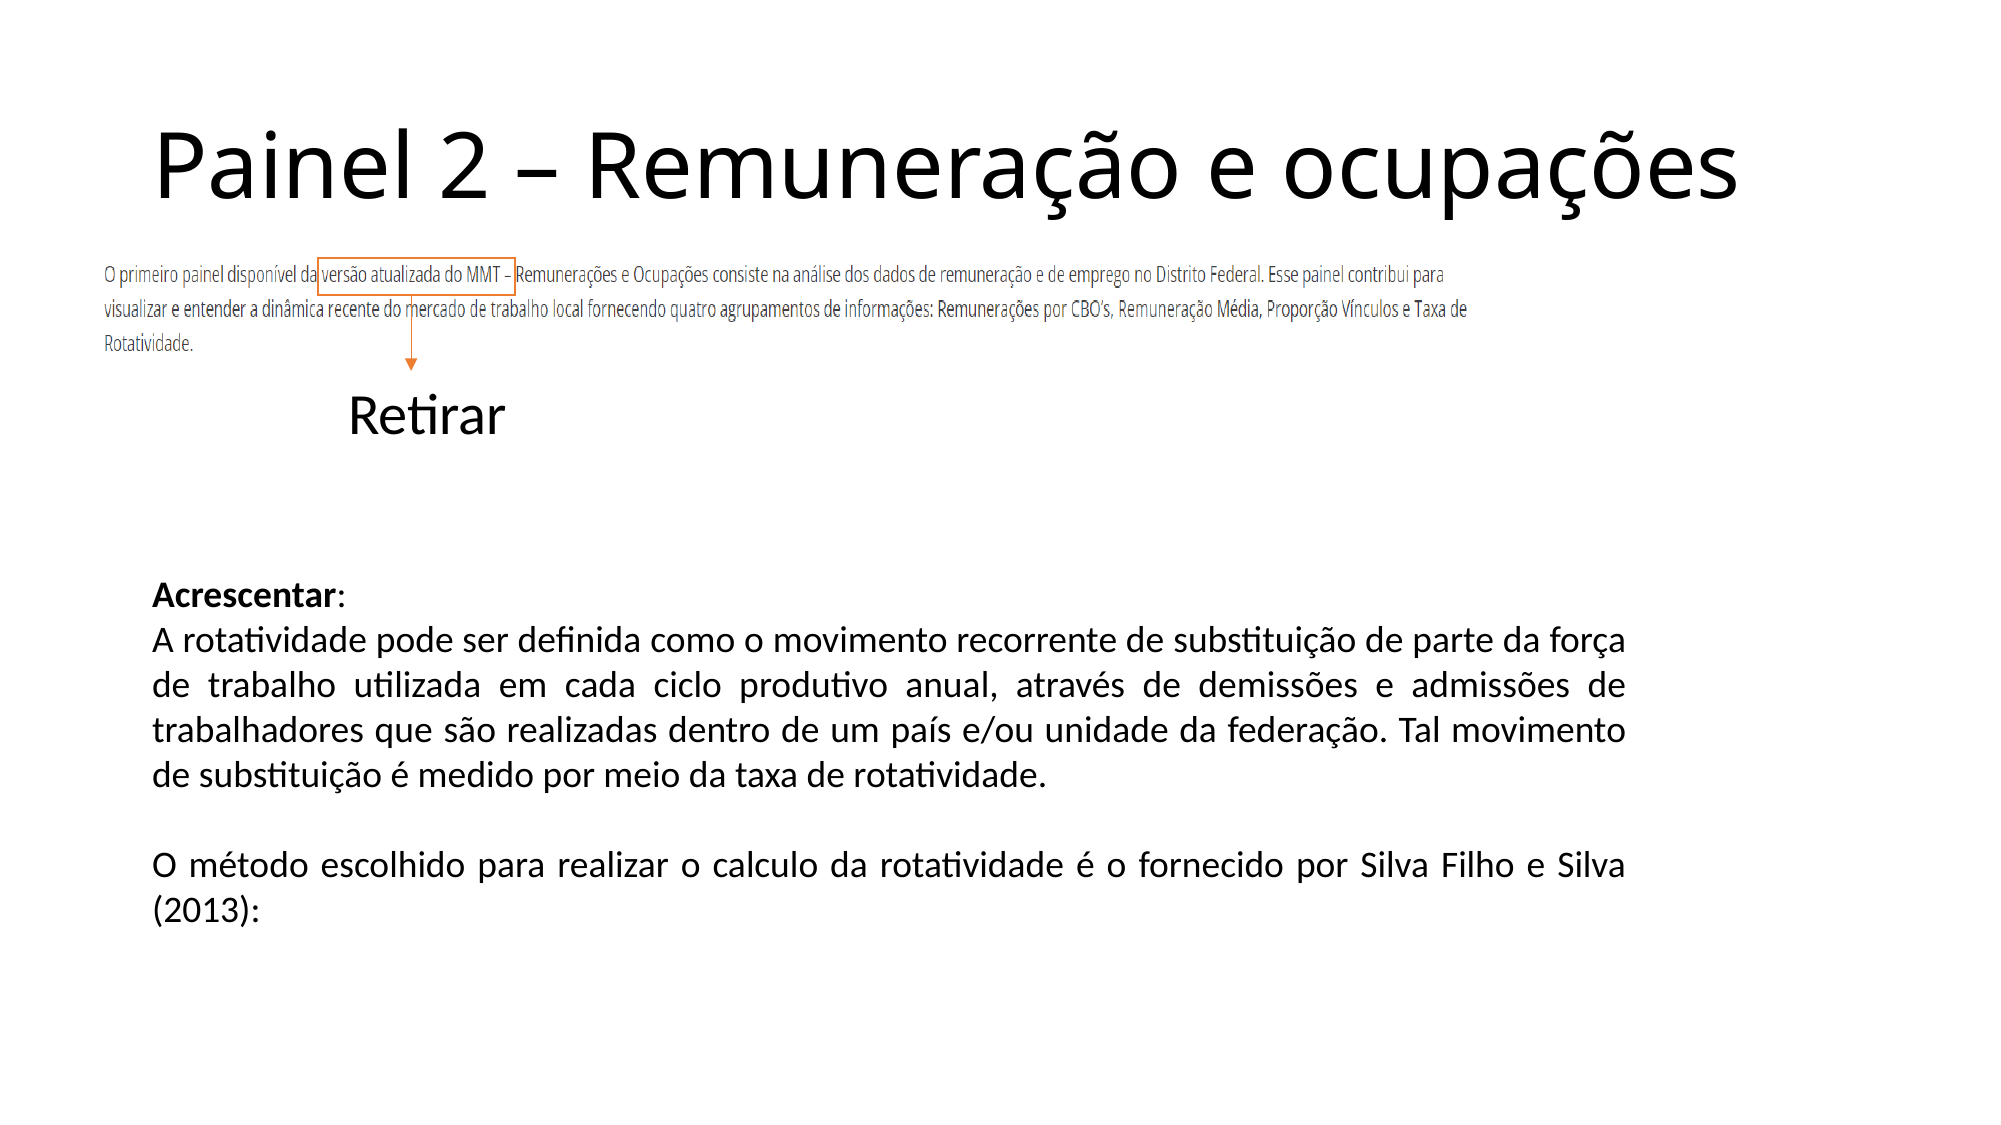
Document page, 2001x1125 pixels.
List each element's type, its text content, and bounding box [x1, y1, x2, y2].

title Painel 2 – Remuneração e ocupações [137, 59, 1863, 278]
list Retirar [333, 376, 743, 577]
picture [97, 251, 1499, 371]
